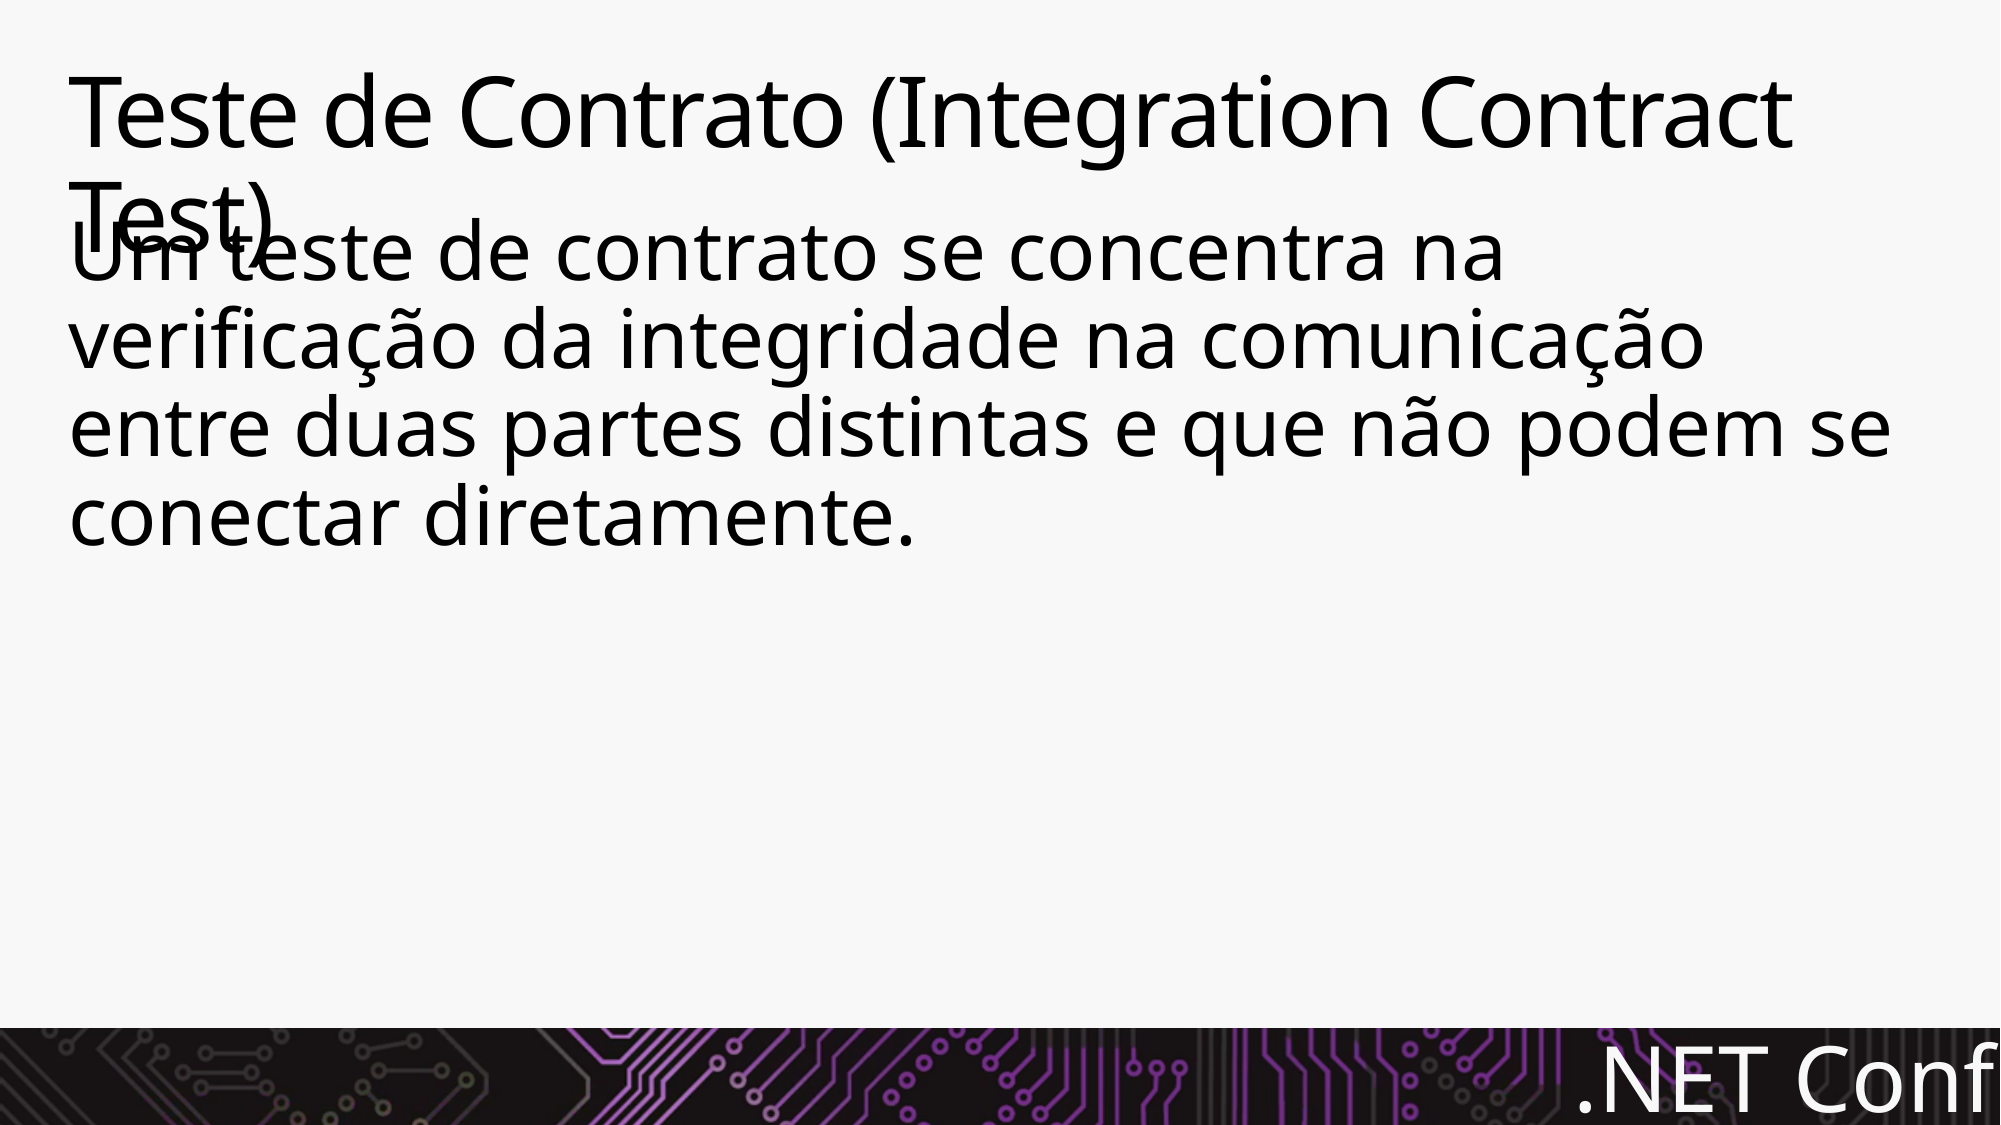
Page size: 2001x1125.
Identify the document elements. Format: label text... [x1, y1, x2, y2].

picture [0, 1028, 2000, 1125]
title Teste de Contrato (Integration Contract Test) [44, 47, 1957, 196]
list Um teste de contrato se concentra na verificação da integridade na comunicação entre duas partes distintas e que não podem se conectar diretamente. [44, 196, 1956, 711]
